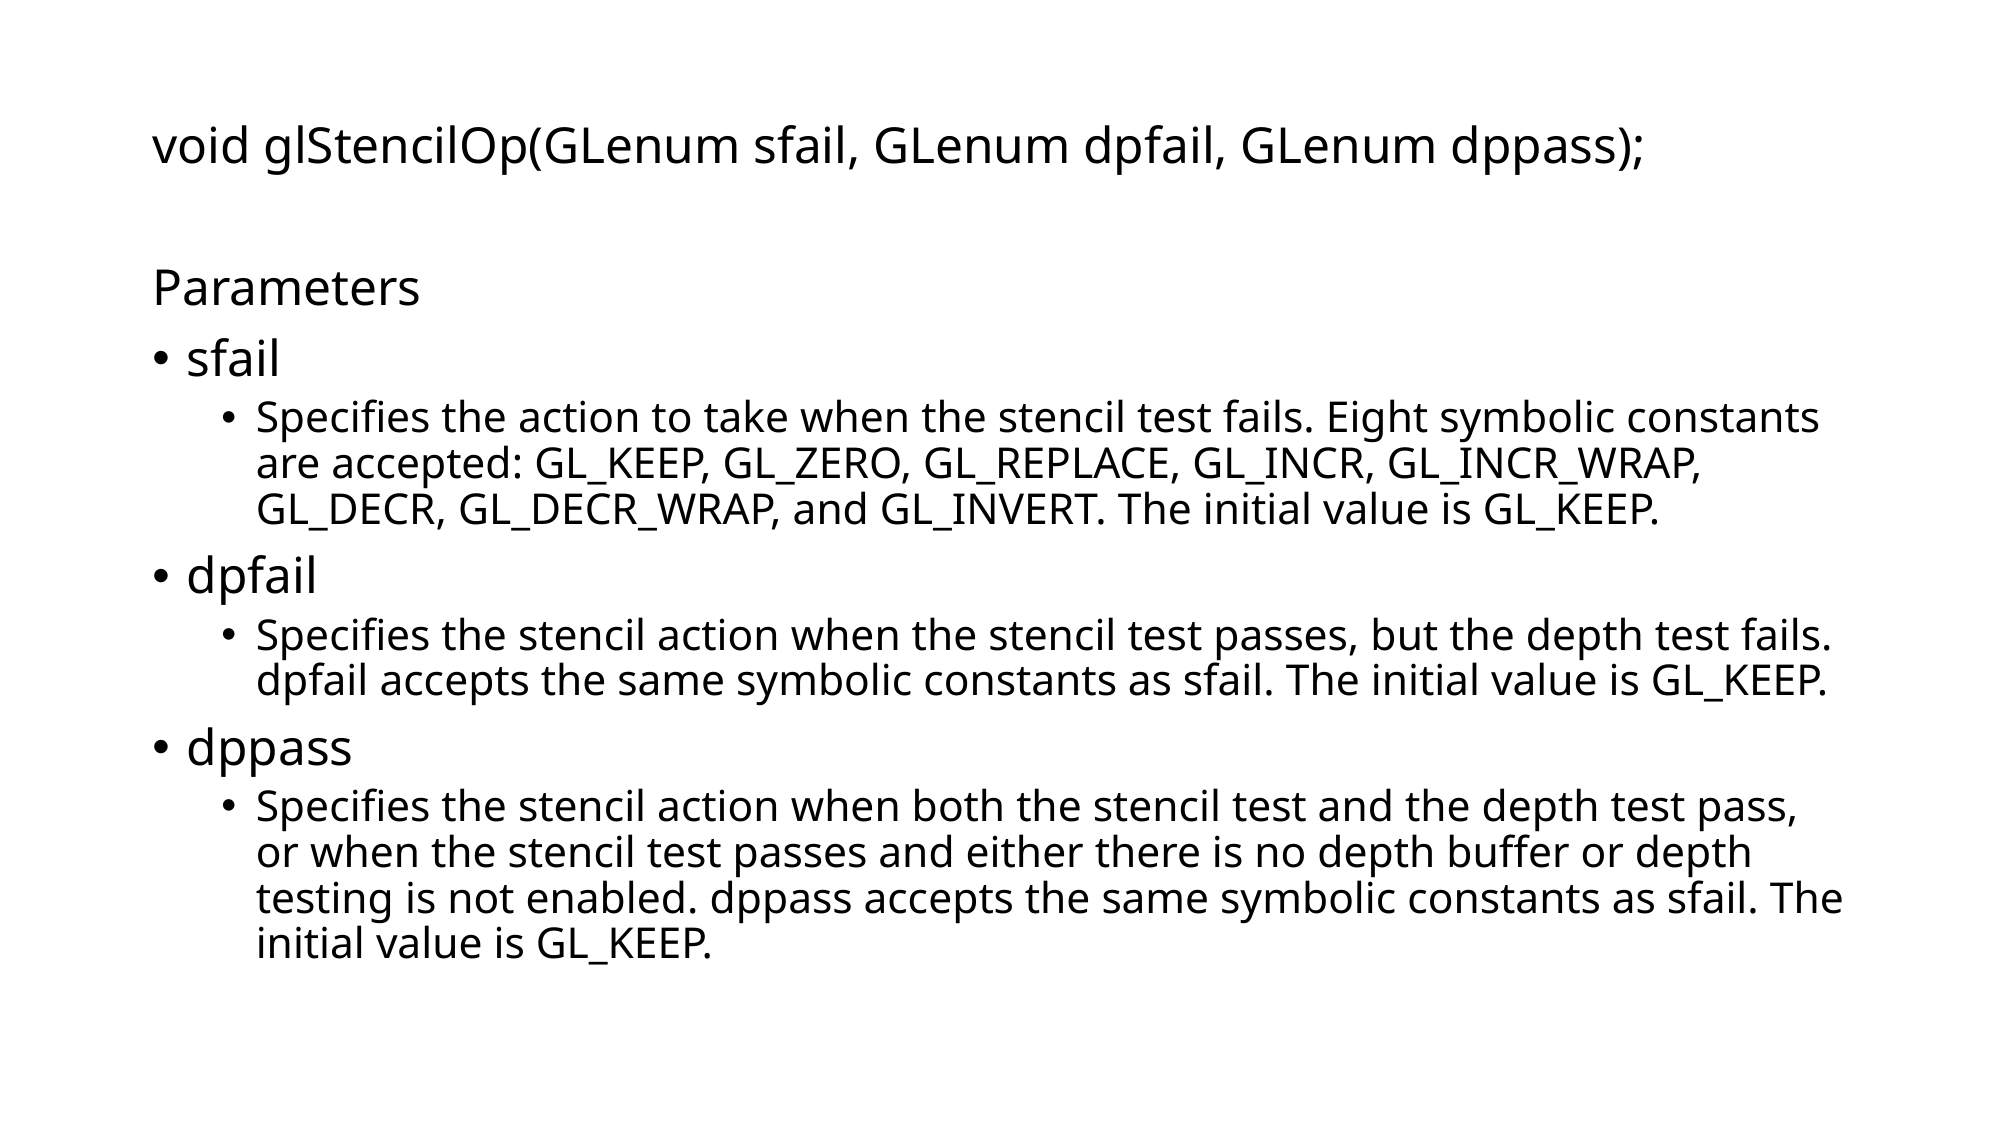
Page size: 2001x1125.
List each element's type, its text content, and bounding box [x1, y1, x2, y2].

list void glStencilOp(GLenum sfail, GLenum dpfail, GLenum dppass); Parameters sfail Specifies the action to take when the stencil test fails. Eight symbolic constants are accepted: GL_KEEP, GL_ZERO, GL_REPLACE, GL_INCR, GL_INCR_WRAP, GL_DECR, GL_DECR_WRAP, and GL_INVERT. The initial value is GL_KEEP. dpfail Specifies the stencil action when the stencil test passes, but the depth test fails. dpfail accepts the same symbolic constants as sfail. The initial value is GL_KEEP. dppass Specifies the stencil action when both the stencil test and the depth test pass, or when the stencil test passes and either there is no depth buffer or depth testing is not enabled. dppass accepts the same symbolic constants as sfail. The initial value is GL_KEEP. [137, 113, 1863, 1014]
